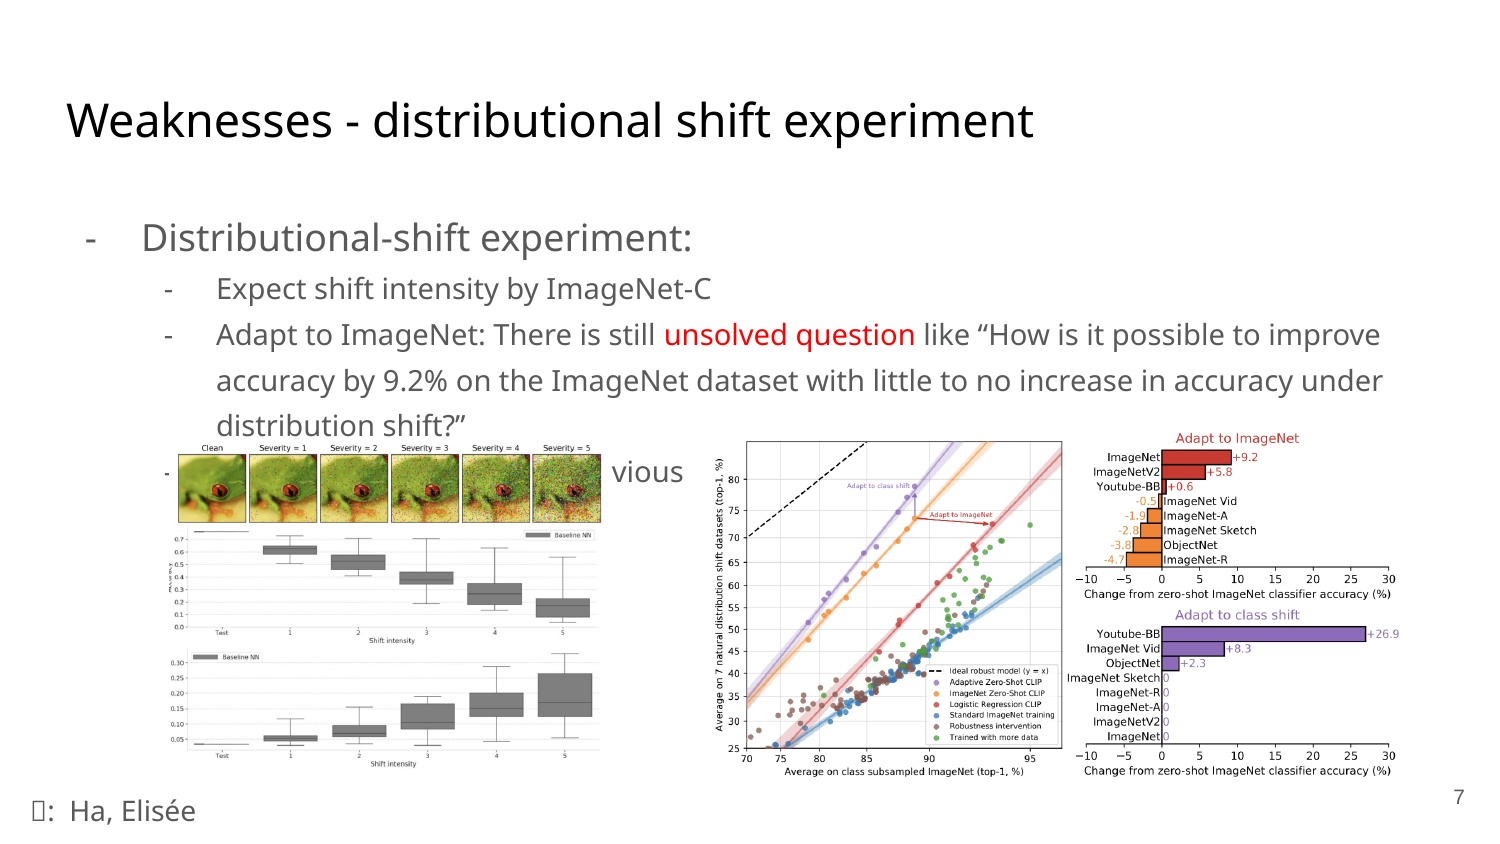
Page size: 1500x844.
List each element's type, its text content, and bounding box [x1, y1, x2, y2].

slide_number ‹#› [1389, 764, 1480, 830]
list 🔎: Ha, Elisée [15, 770, 533, 844]
title Weaknesses - distributional shift experiment [51, 72, 1449, 167]
picture [710, 429, 1419, 784]
picture [169, 442, 611, 771]
list Distributional-shift experiment: Expect shift intensity by ImageNet-C Adapt to ImageNet: There is still unsolved question like “How is it possible to improve accuracy by 9.2% on the ImageNet dataset with little to no increase in accuracy under distribution shift?” Adapt to class shift is look obvious [51, 189, 1449, 750]
